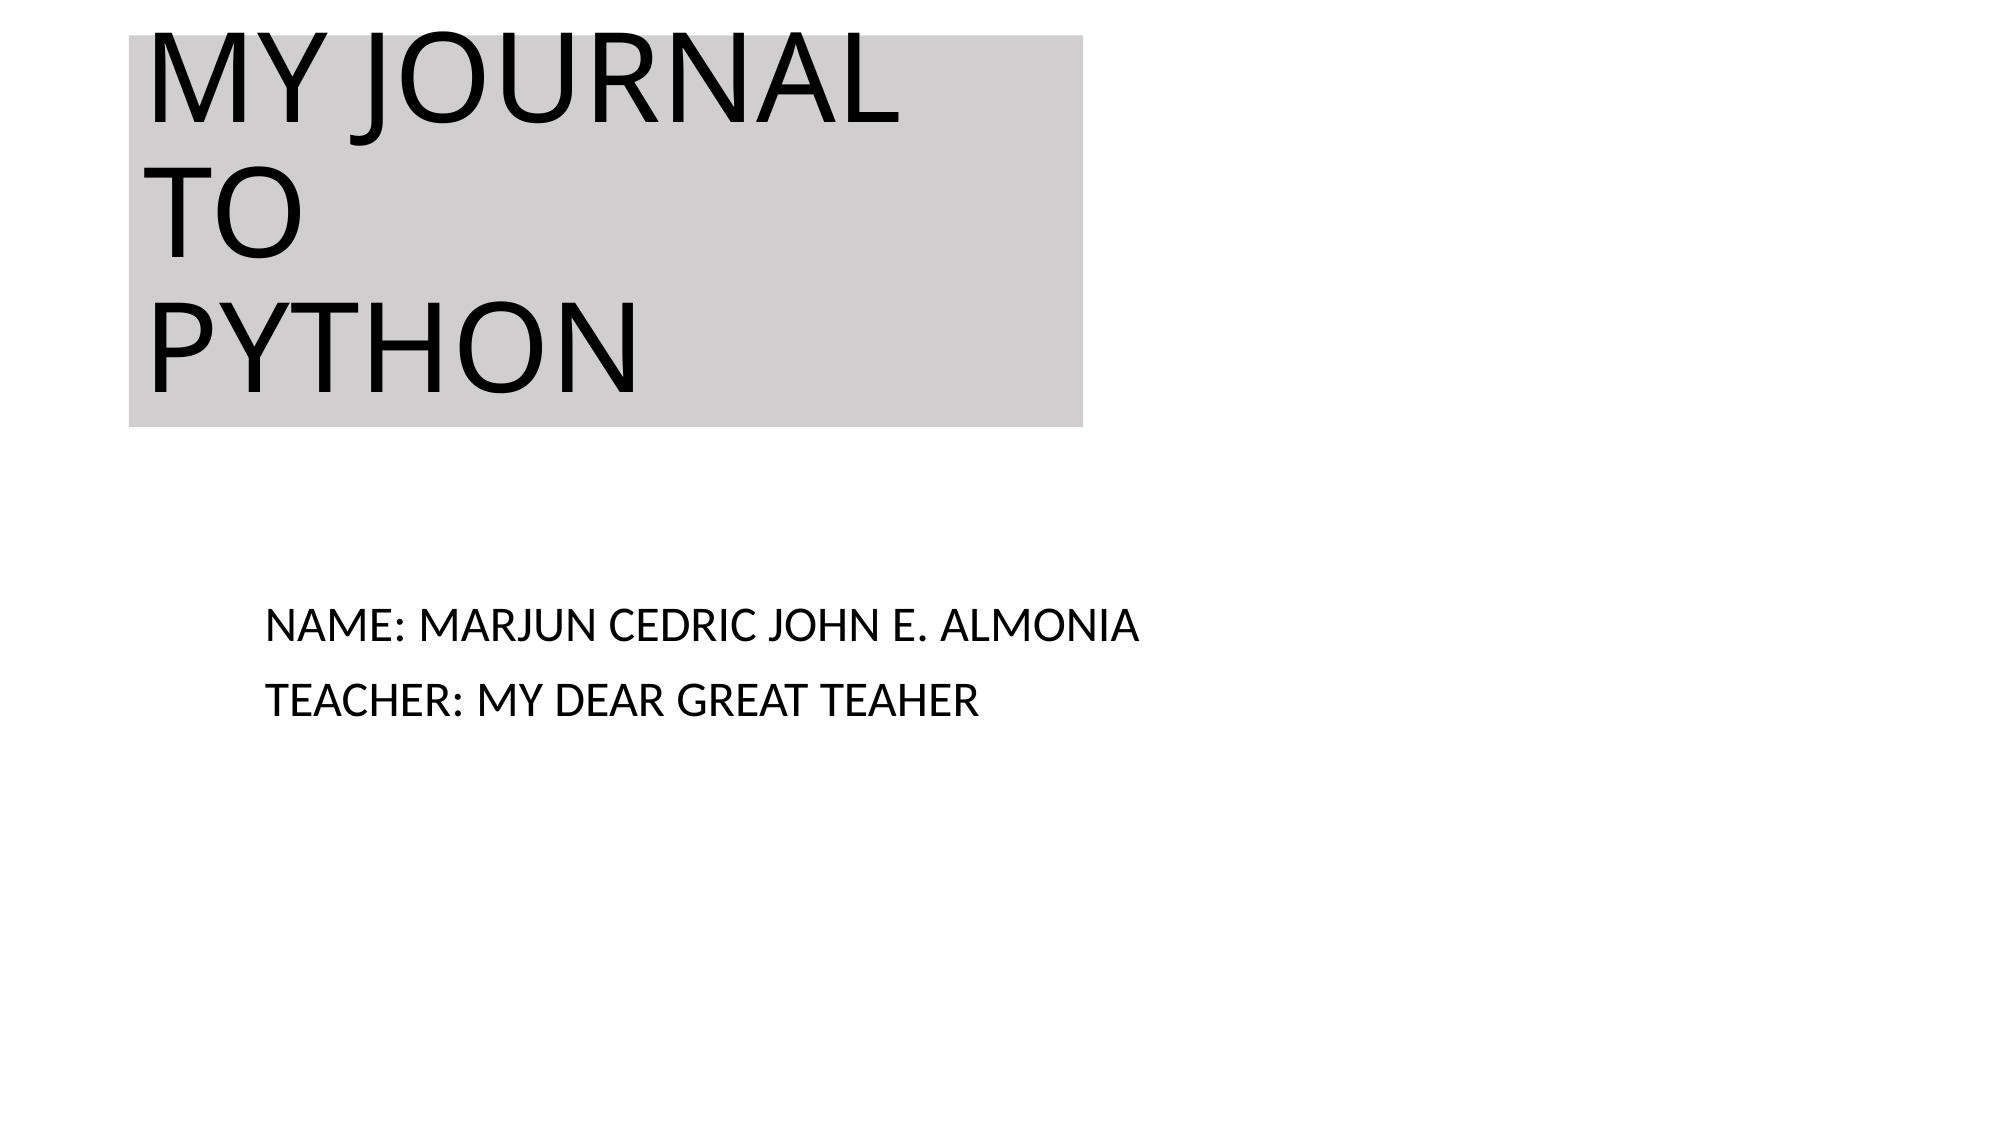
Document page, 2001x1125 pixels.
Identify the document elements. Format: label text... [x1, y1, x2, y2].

title MY JOURNAL TO PYTHON [128, 35, 1084, 428]
subtitle NAME: MARJUN CEDRIC JOHN E. ALMONIA TEACHER: MY DEAR GREAT TEAHER [249, 590, 1750, 863]
